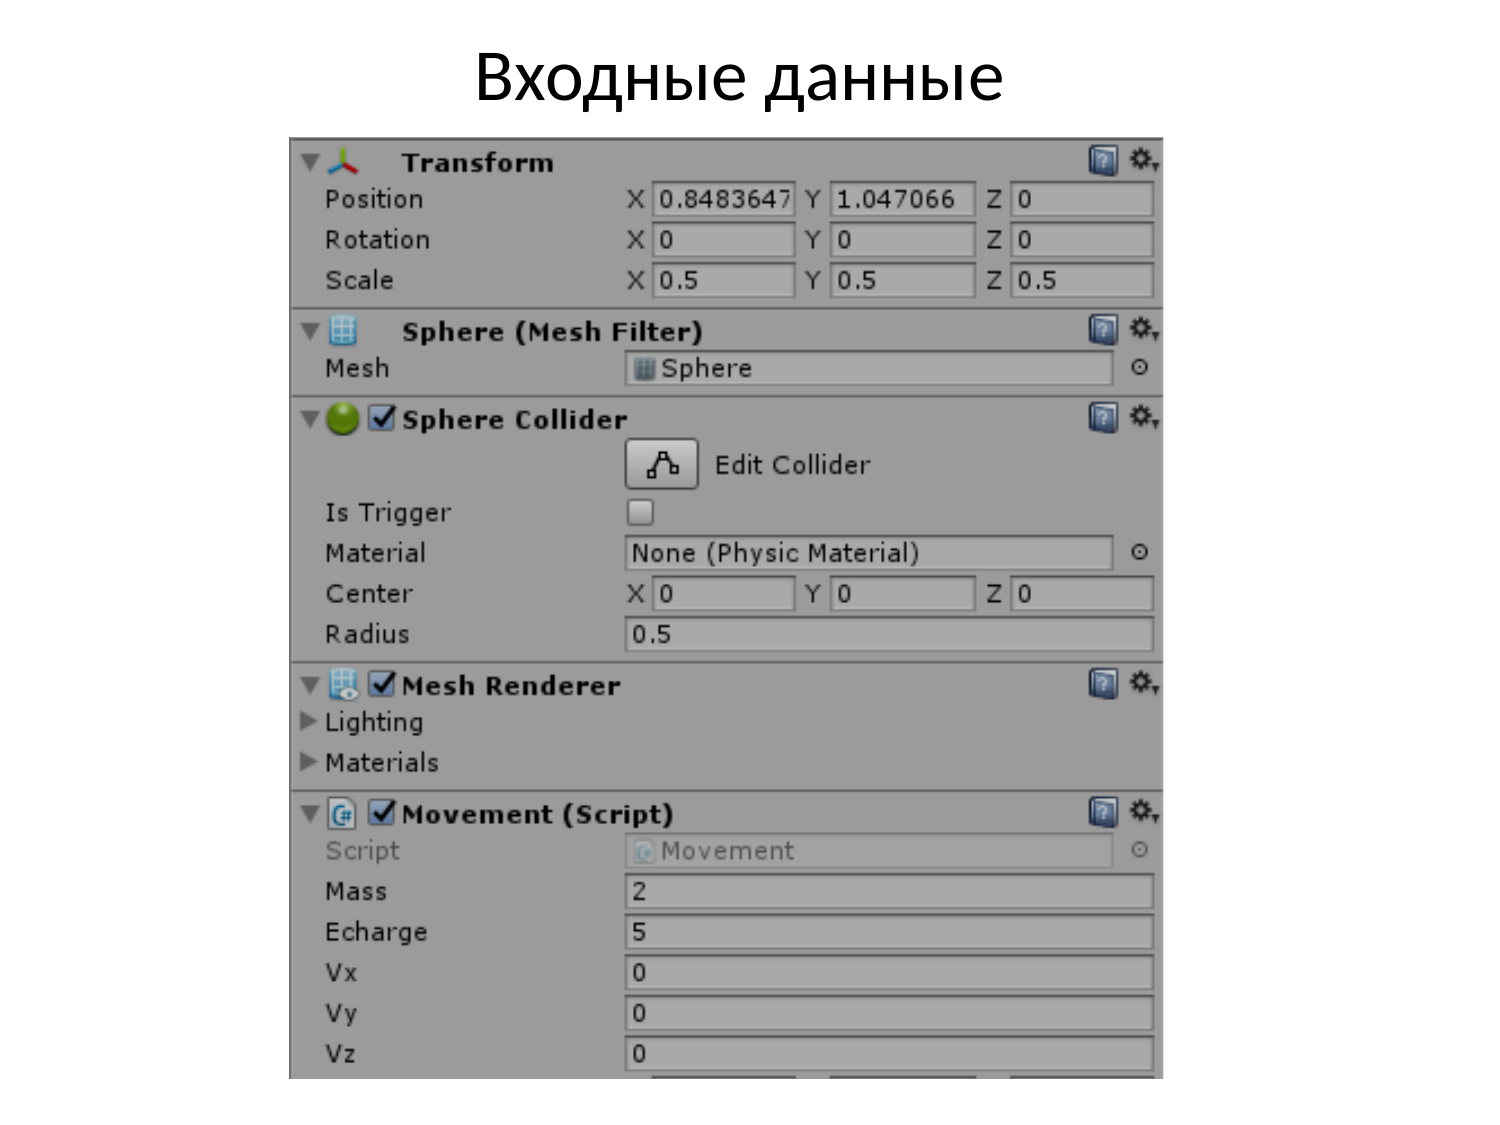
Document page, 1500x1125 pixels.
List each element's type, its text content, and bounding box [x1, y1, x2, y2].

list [288, 136, 1164, 1080]
title Входные данные [64, 19, 1415, 124]
